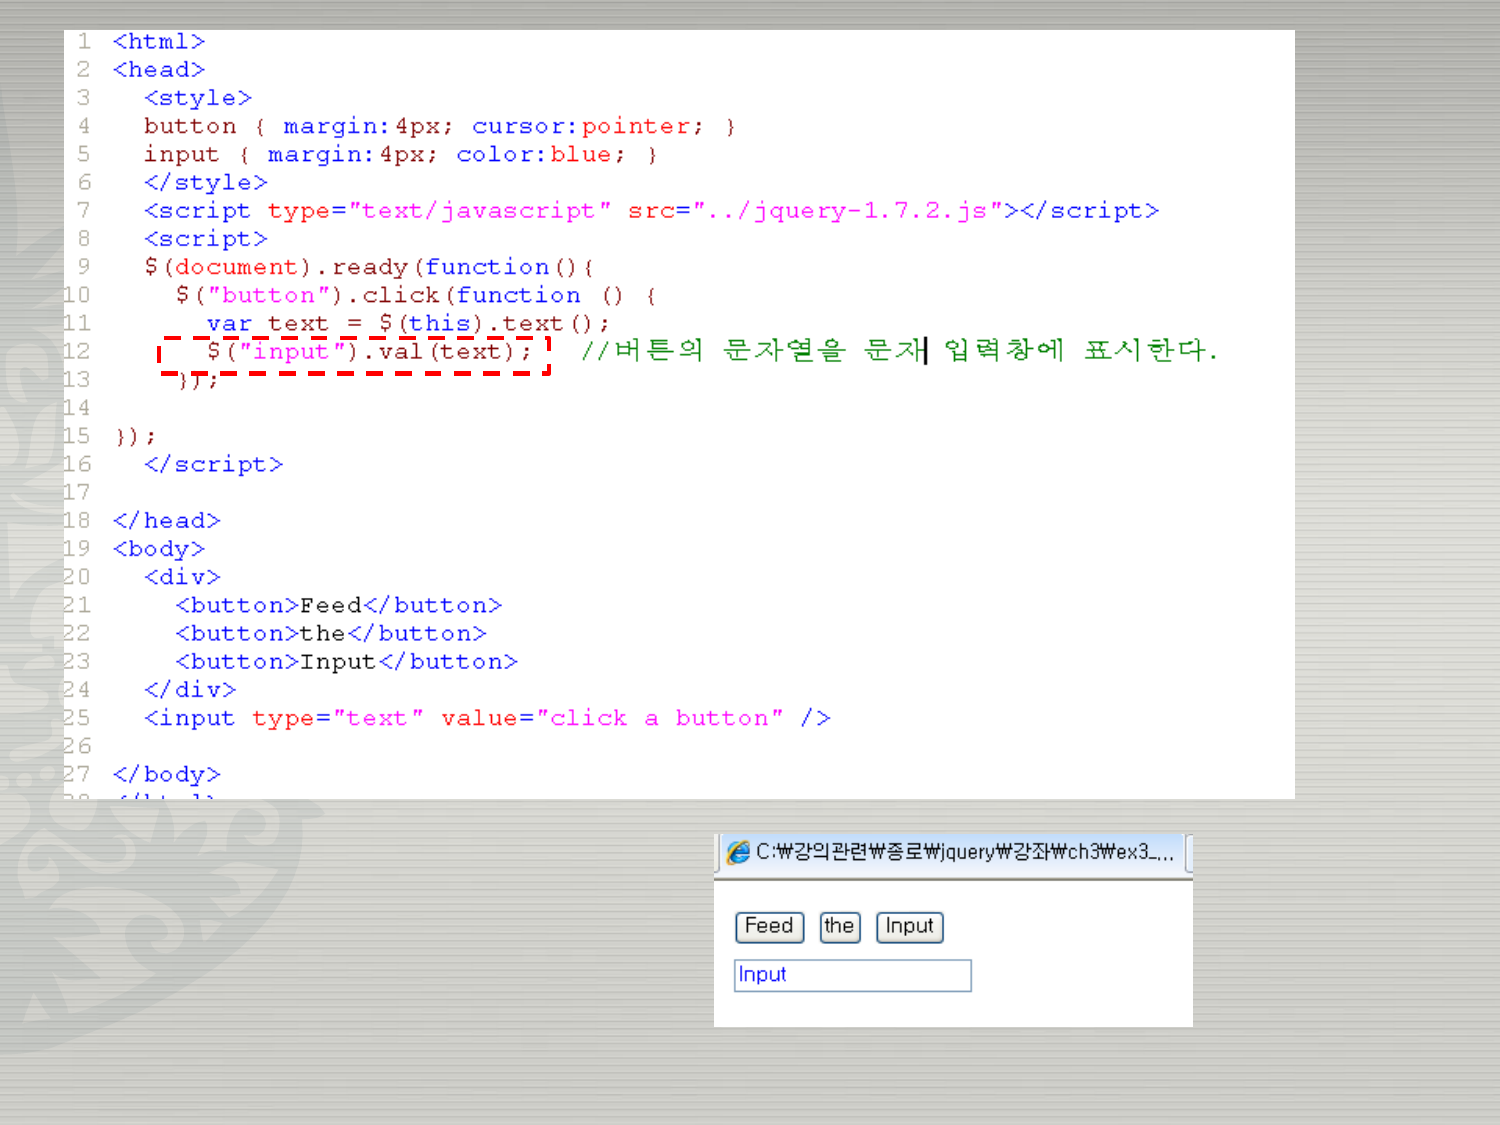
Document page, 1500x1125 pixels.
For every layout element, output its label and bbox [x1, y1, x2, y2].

picture [64, 30, 1295, 799]
picture [714, 833, 1193, 1027]
